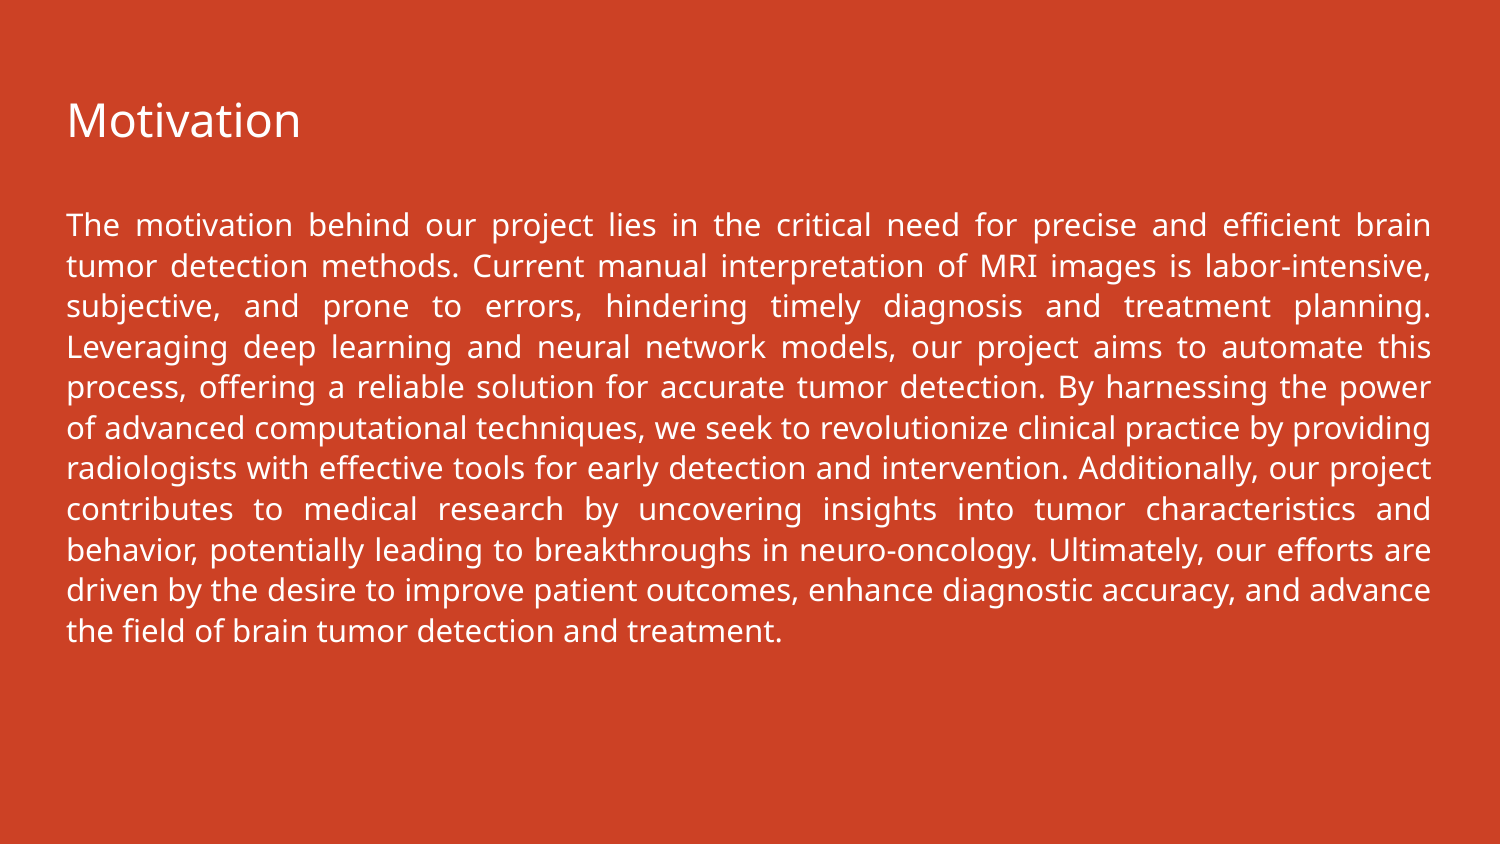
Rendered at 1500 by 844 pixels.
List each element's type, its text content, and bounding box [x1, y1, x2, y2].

title Motivation [51, 72, 1449, 167]
list The motivation behind our project lies in the critical need for precise and efficient brain tumor detection methods. Current manual interpretation of MRI images is labor-intensive, subjective, and prone to errors, hindering timely diagnosis and treatment planning. Leveraging deep learning and neural network models, our project aims to automate this process, offering a reliable solution for accurate tumor detection. By harnessing the power of advanced computational techniques, we seek to revolutionize clinical practice by providing radiologists with effective tools for early detection and intervention. Additionally, our project contributes to medical research by uncovering insights into tumor characteristics and behavior, potentially leading to breakthroughs in neuro-oncology. Ultimately, our efforts are driven by the desire to improve patient outcomes, enhance diagnostic accuracy, and advance the field of brain tumor detection and treatment. [51, 189, 1449, 750]
